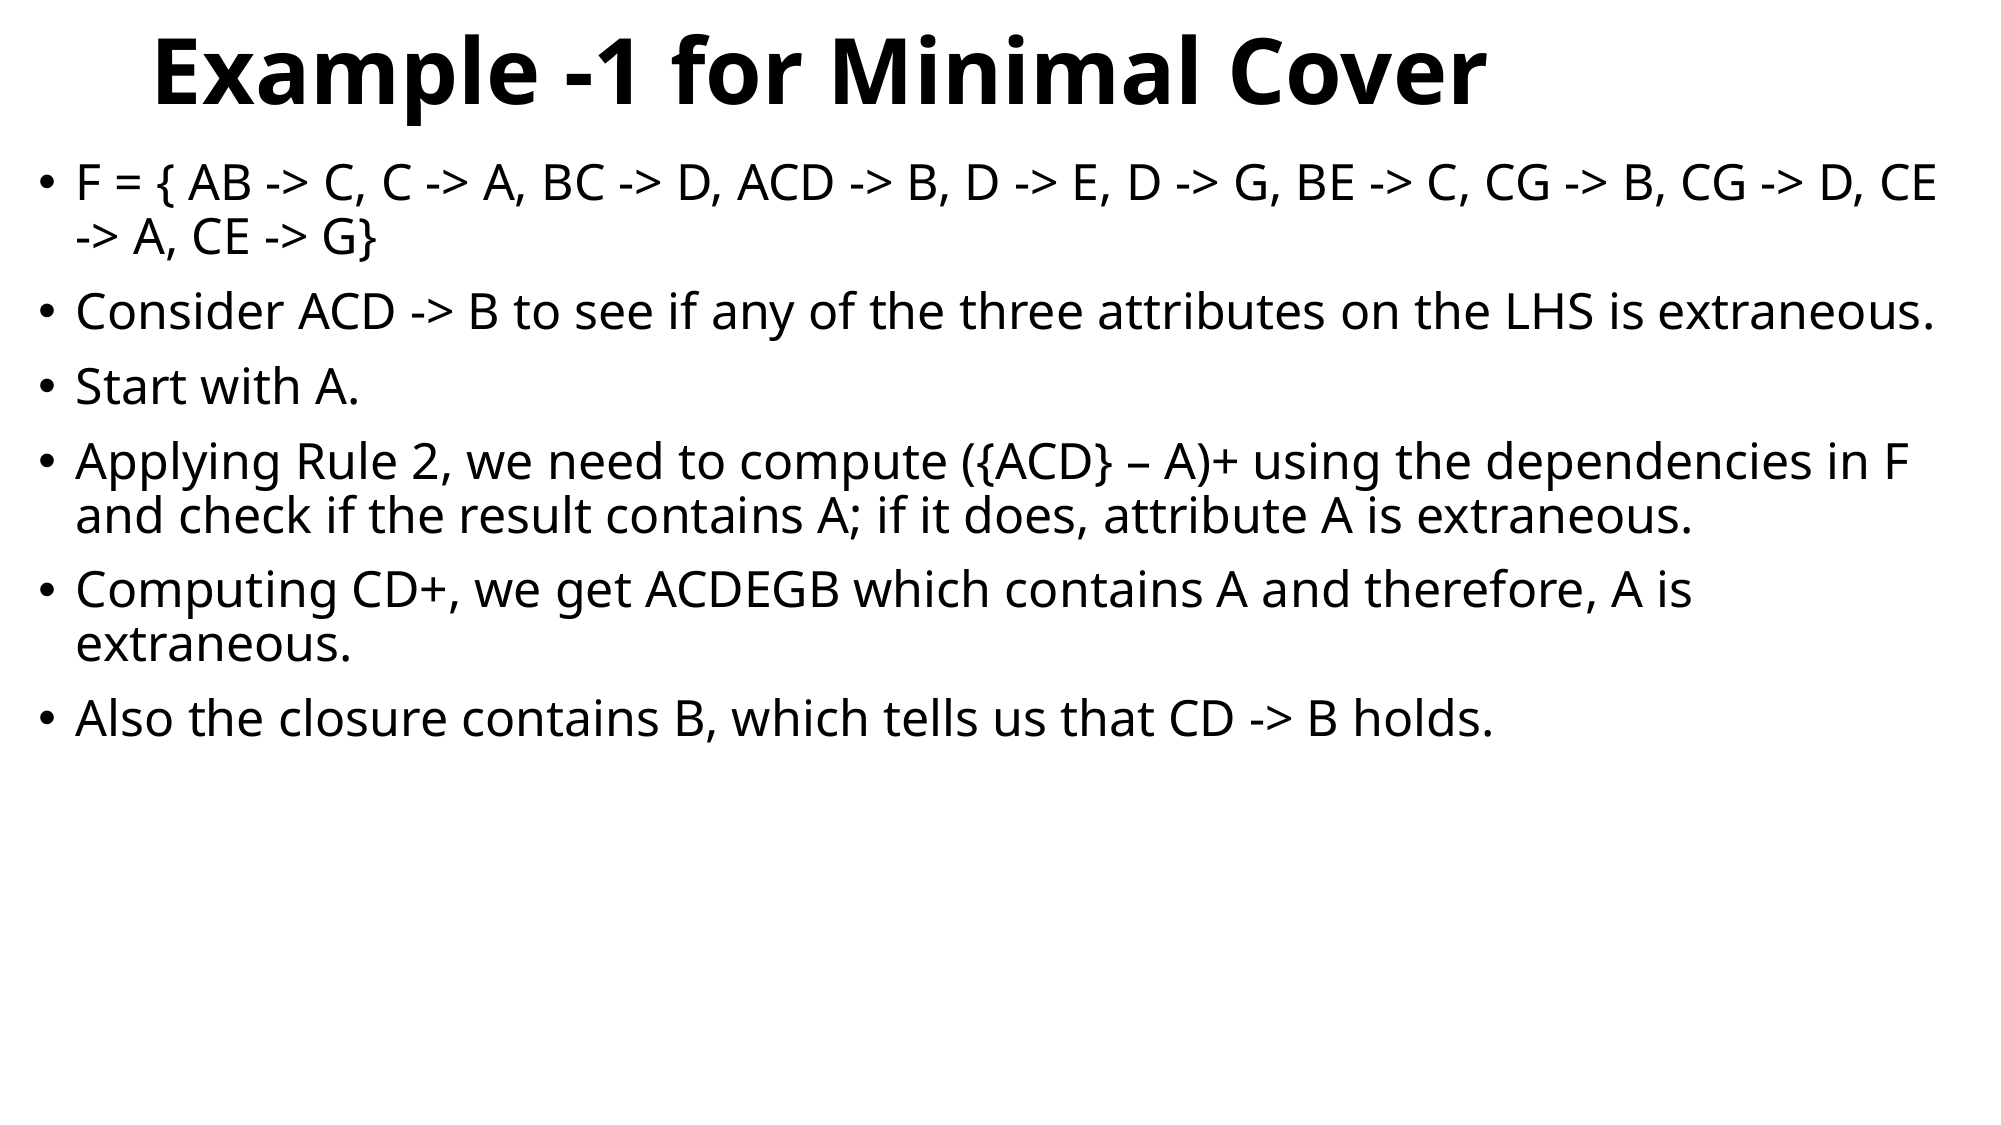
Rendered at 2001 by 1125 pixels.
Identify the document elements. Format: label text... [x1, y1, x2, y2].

list F = { AB -> C, C -> A, BC -> D, ACD -> B, D -> E, D -> G, BE -> C, CG -> B, CG -> D, CE -> A, CE -> G} Consider ACD -> B to see if any of the three attributes on the LHS is extraneous. Start with A. Applying Rule 2, we need to compute ({ACD} – A)+ using the dependencies in F and check if the result contains A; if it does, attribute A is extraneous. Computing CD+, we get ACDEGB which contains A and therefore, A is extraneous. Also the closure contains B, which tells us that CD -> B holds. [23, 149, 1965, 1014]
title Example -1 for Minimal Cover [135, 0, 1861, 149]
